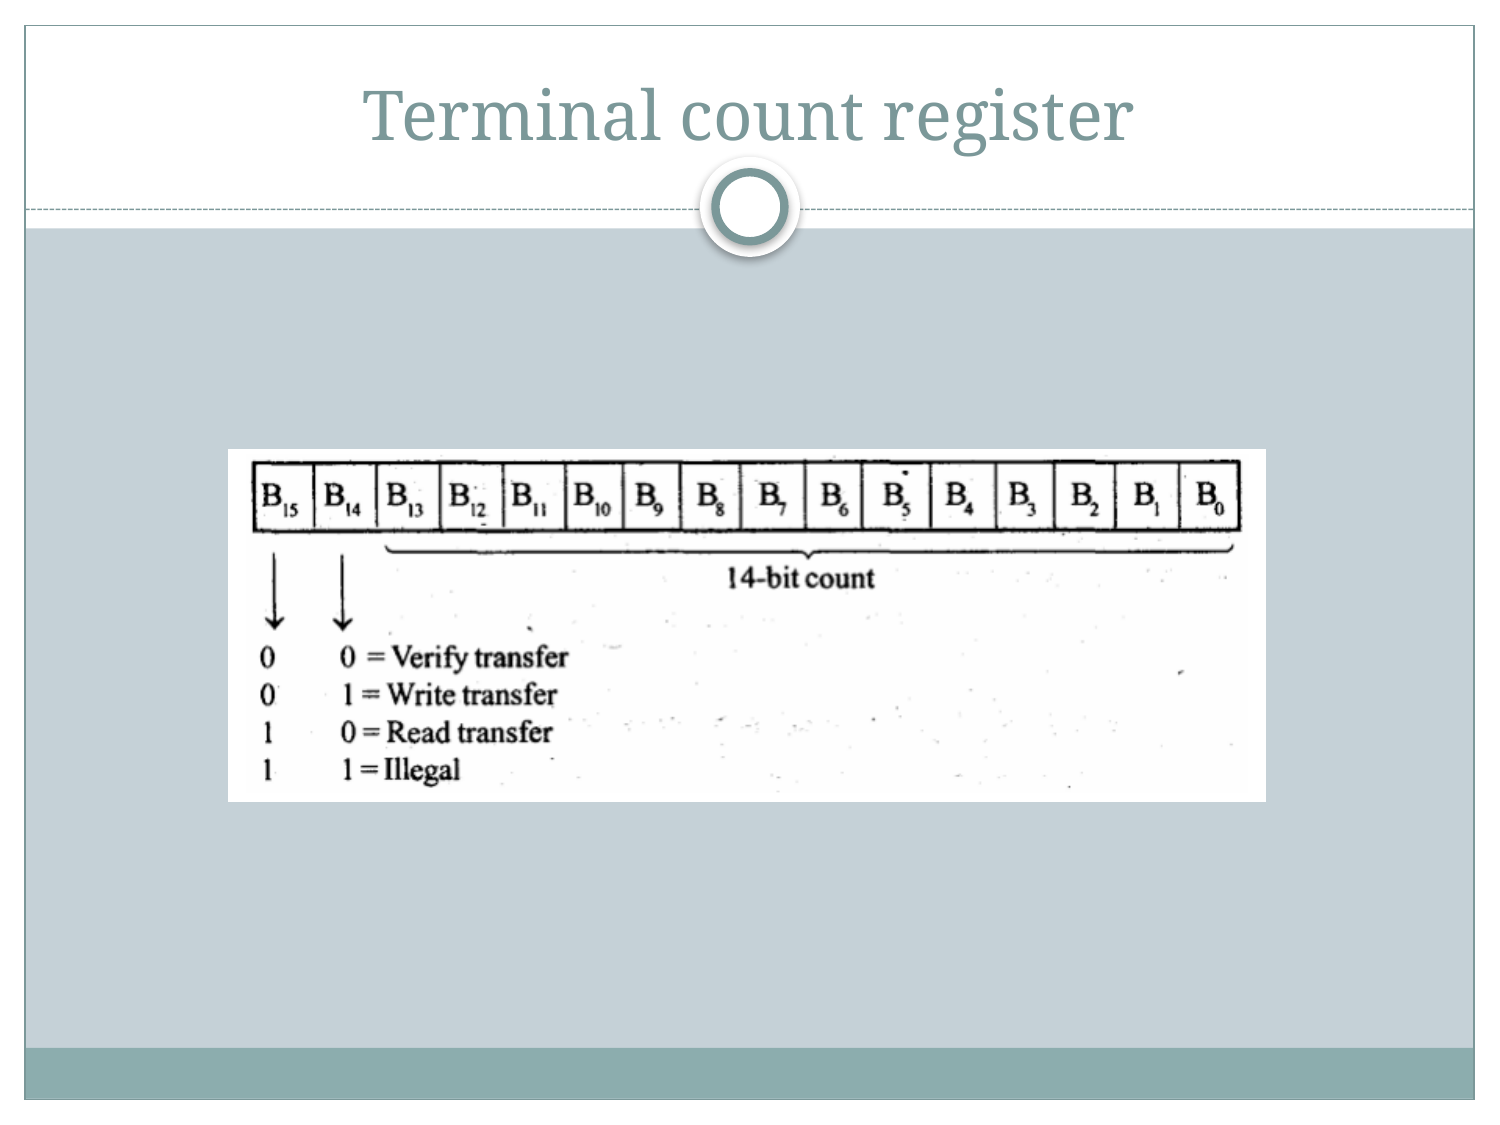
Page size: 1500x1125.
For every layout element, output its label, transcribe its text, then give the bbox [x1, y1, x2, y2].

title Terminal count register [49, 37, 1450, 162]
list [227, 449, 1266, 802]
